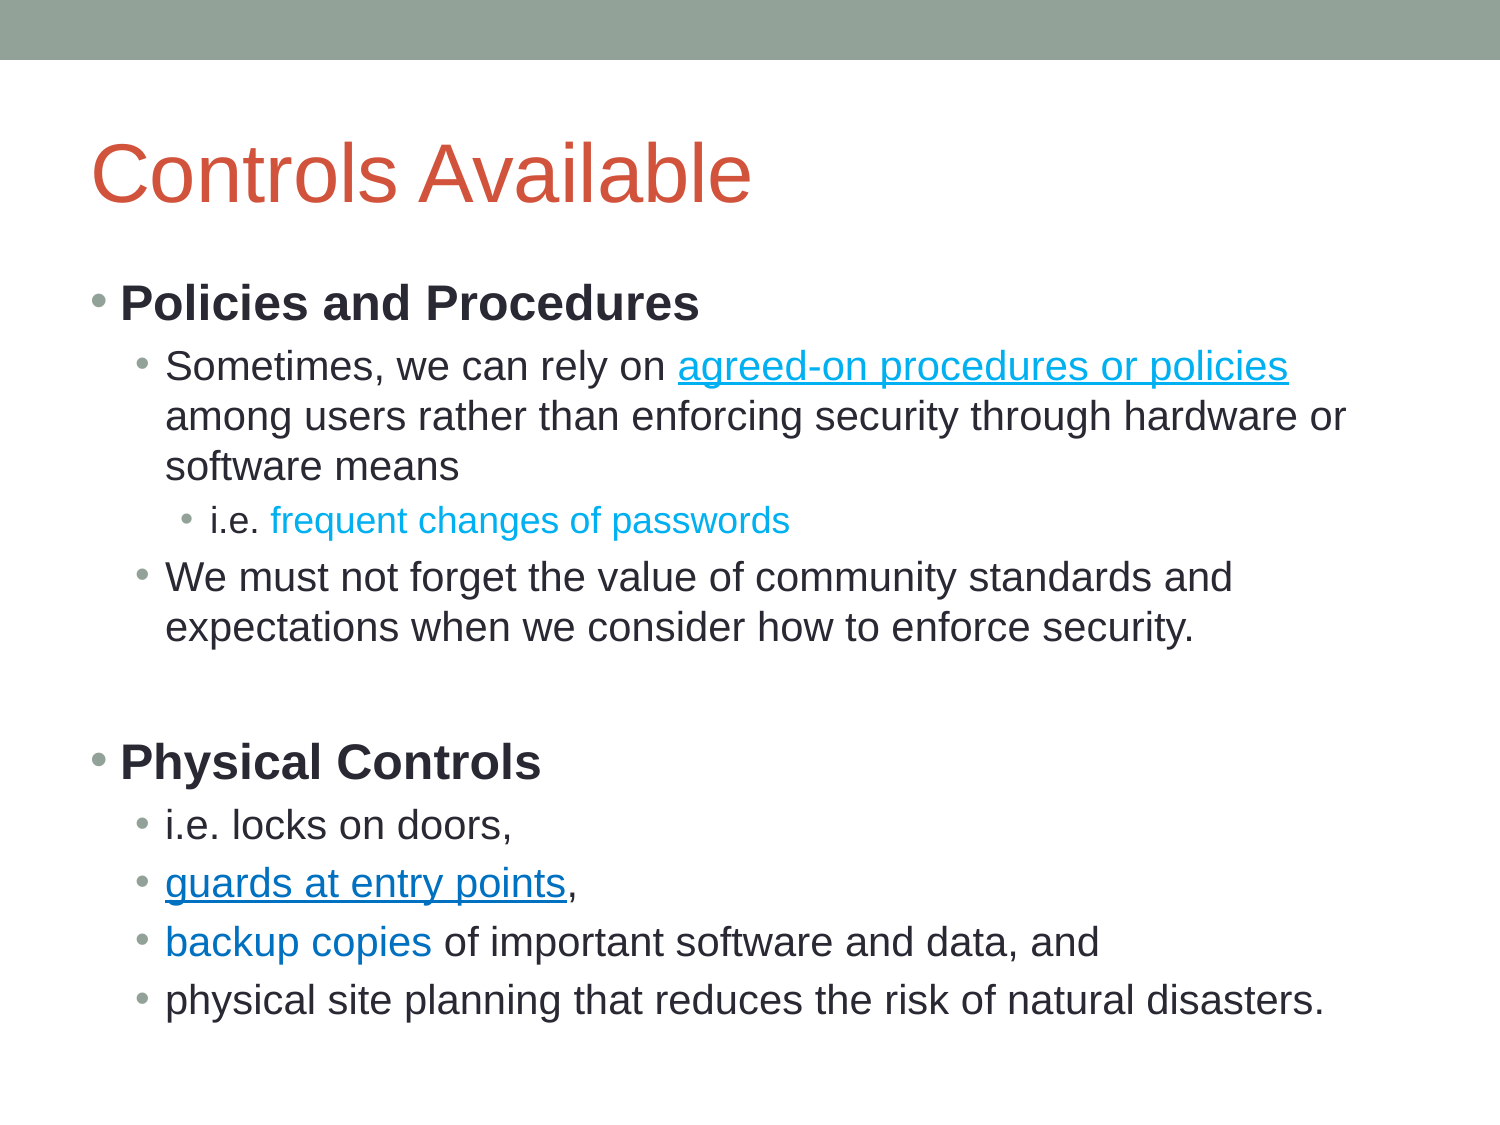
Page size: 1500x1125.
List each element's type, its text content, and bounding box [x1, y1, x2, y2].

list Policies and Procedures Sometimes, we can rely on agreed-on procedures or policies among users rather than enforcing security through hardware or software means i.e. frequent changes of passwords We must not forget the value of community standards and expectations when we consider how to enforce security. Physical Controls i.e. locks on doors, guards at entry points, backup copies of important software and data, and physical site planning that reduces the risk of natural disasters. [75, 262, 1425, 1063]
title Controls Available [75, 87, 1425, 250]
